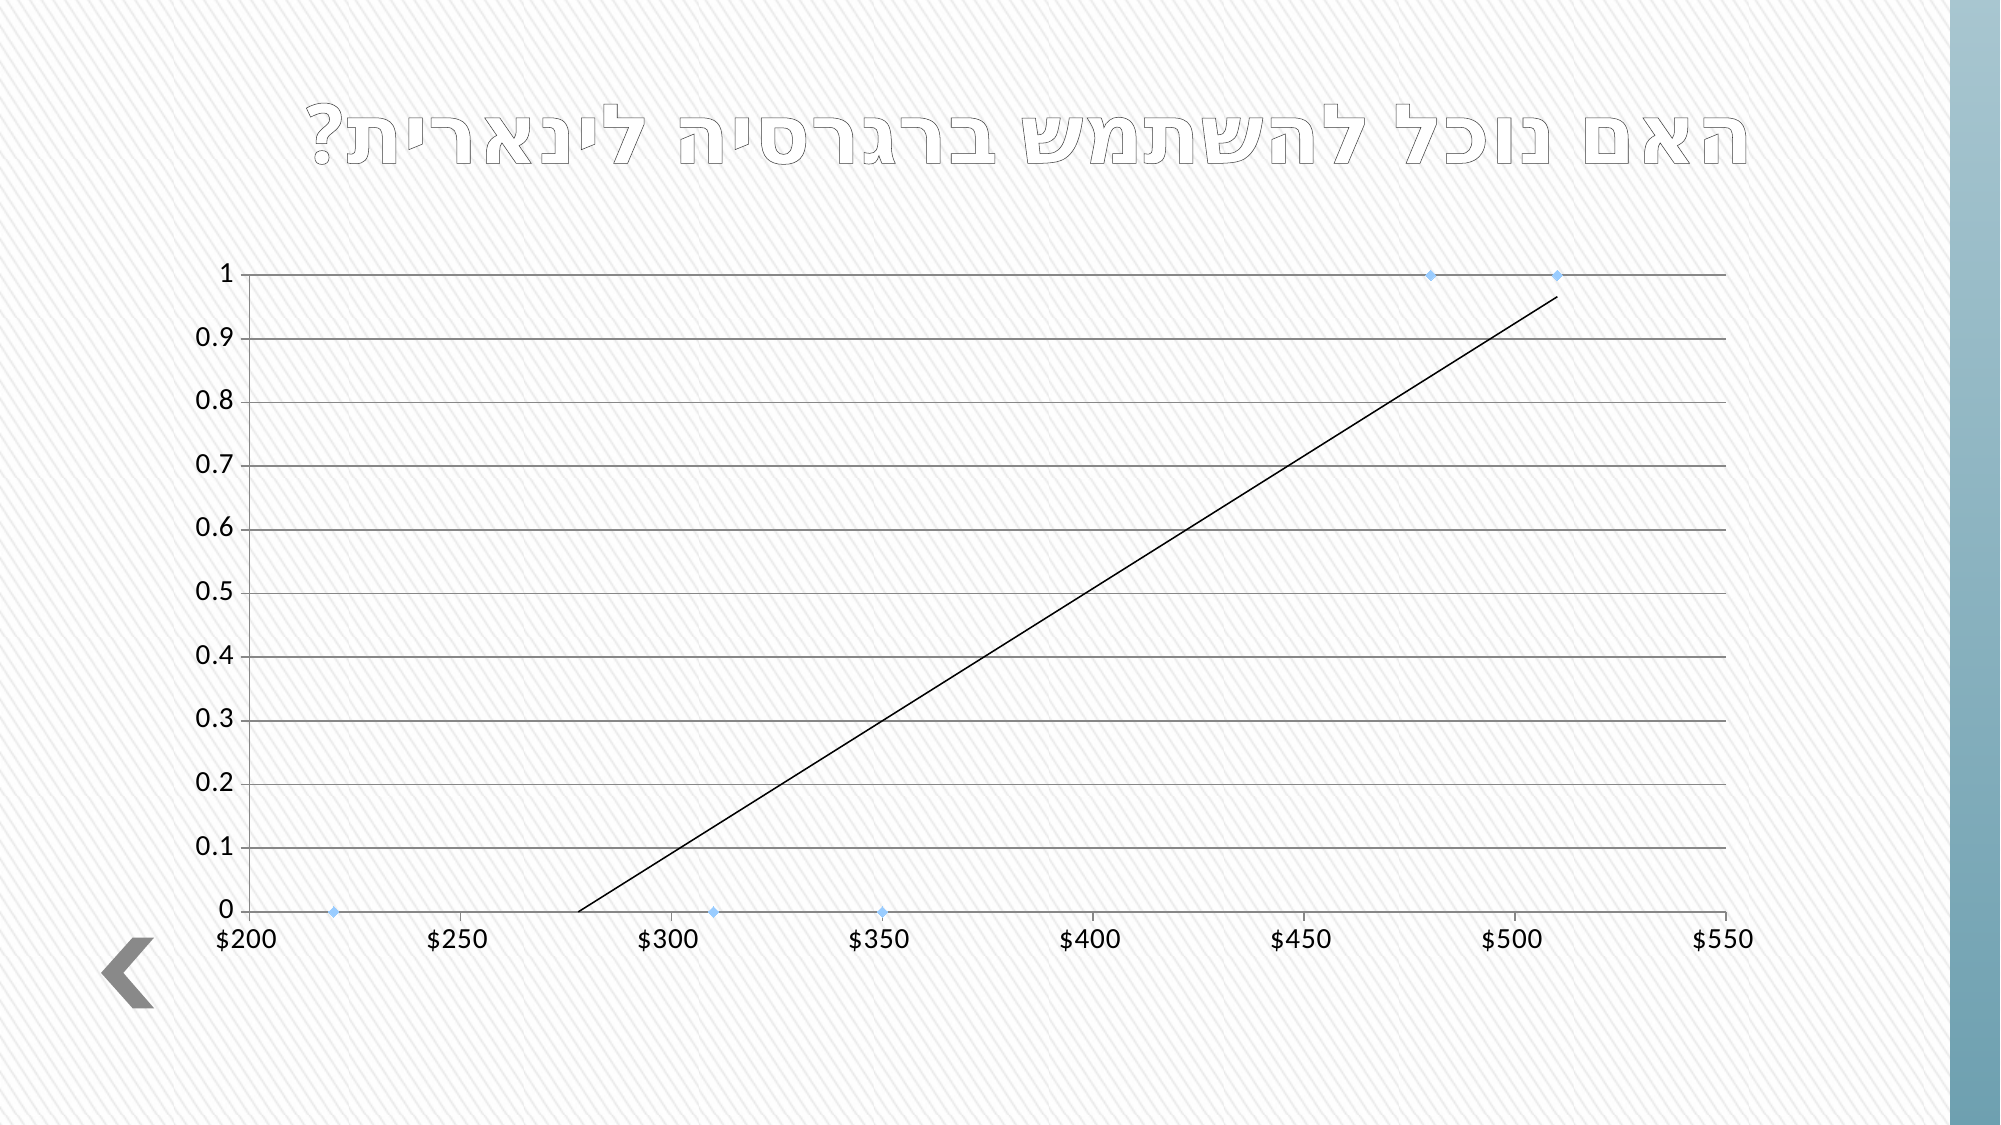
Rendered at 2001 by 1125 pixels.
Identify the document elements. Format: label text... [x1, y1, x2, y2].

chart [162, 245, 1794, 972]
title האם נוכל להשתמש ברגרסיה לינארית? [186, 0, 1770, 188]
